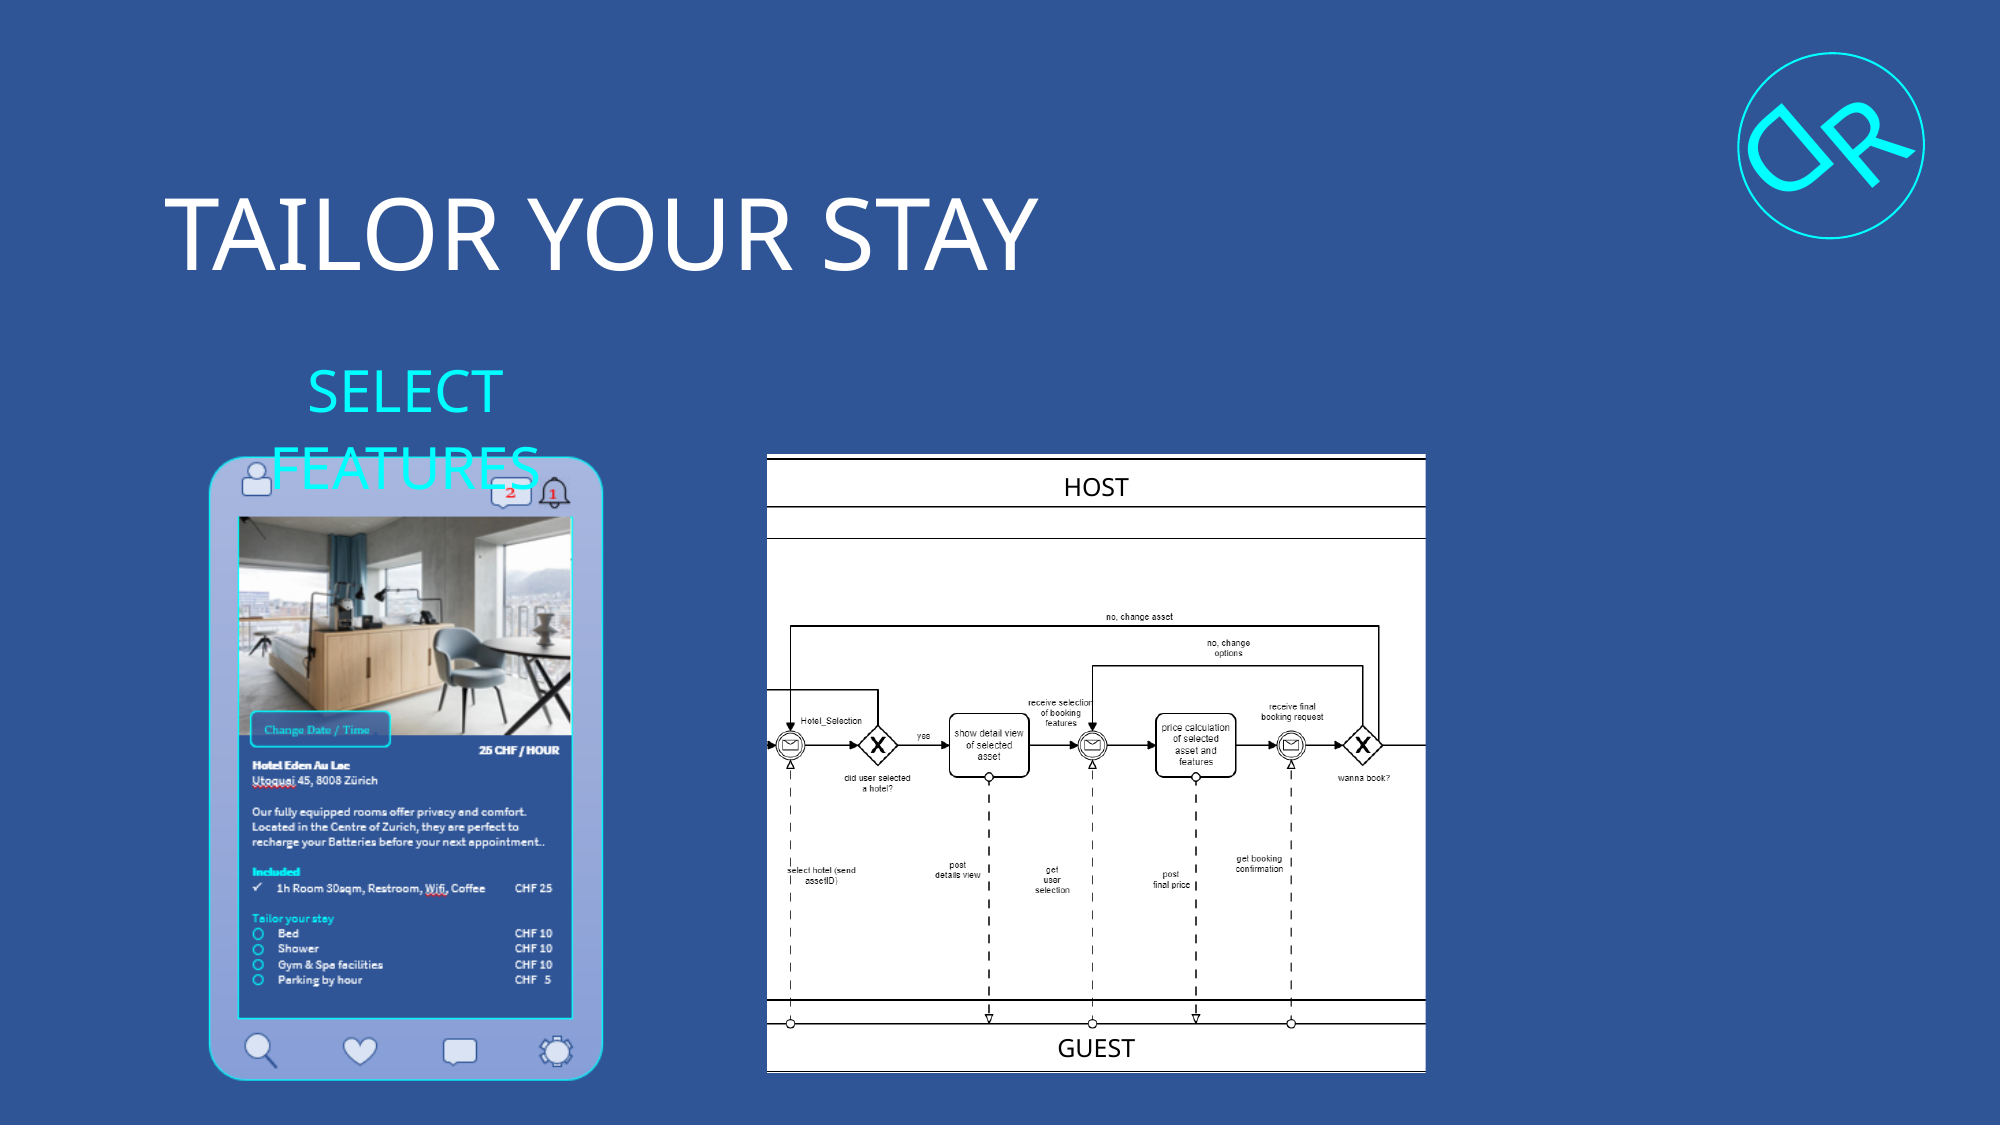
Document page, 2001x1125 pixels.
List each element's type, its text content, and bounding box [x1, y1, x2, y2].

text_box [1671, 68, 1948, 256]
picture [205, 454, 606, 1085]
picture [767, 454, 1426, 1073]
text_box SELECT FEATURES [155, 340, 657, 993]
title TAILOR YOUR STAY [164, 170, 1850, 309]
